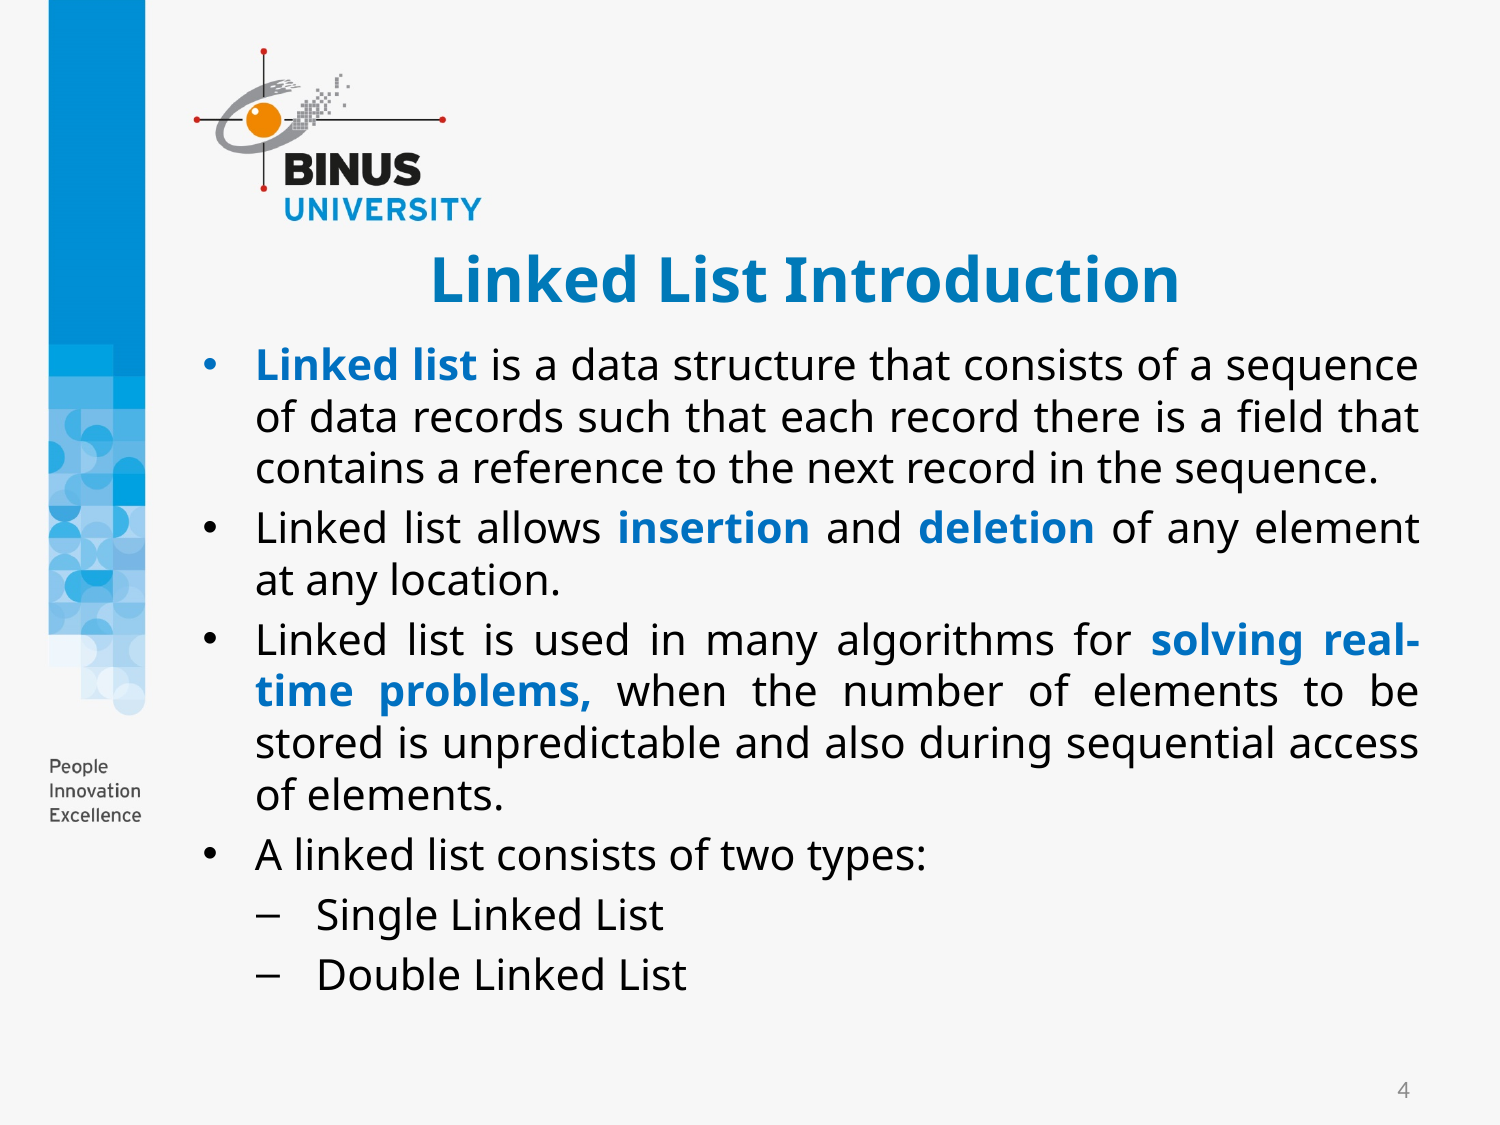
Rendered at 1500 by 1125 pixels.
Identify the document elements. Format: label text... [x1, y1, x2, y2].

picture [0, 0, 1500, 845]
title Linked List Introduction [187, 224, 1425, 329]
list Linked list is a data structure that consists of a sequence of data records such that each record there is a field that contains a reference to the next record in the sequence. Linked list allows insertion and deletion of any element at any location. Linked list is used in many algorithms for solving real-time problems, when the number of elements to be stored is unpredictable and also during sequential access of elements. A linked list consists of two types: Single Linked List Double Linked List [187, 329, 1436, 1062]
slide_number 4 [1074, 1062, 1425, 1119]
